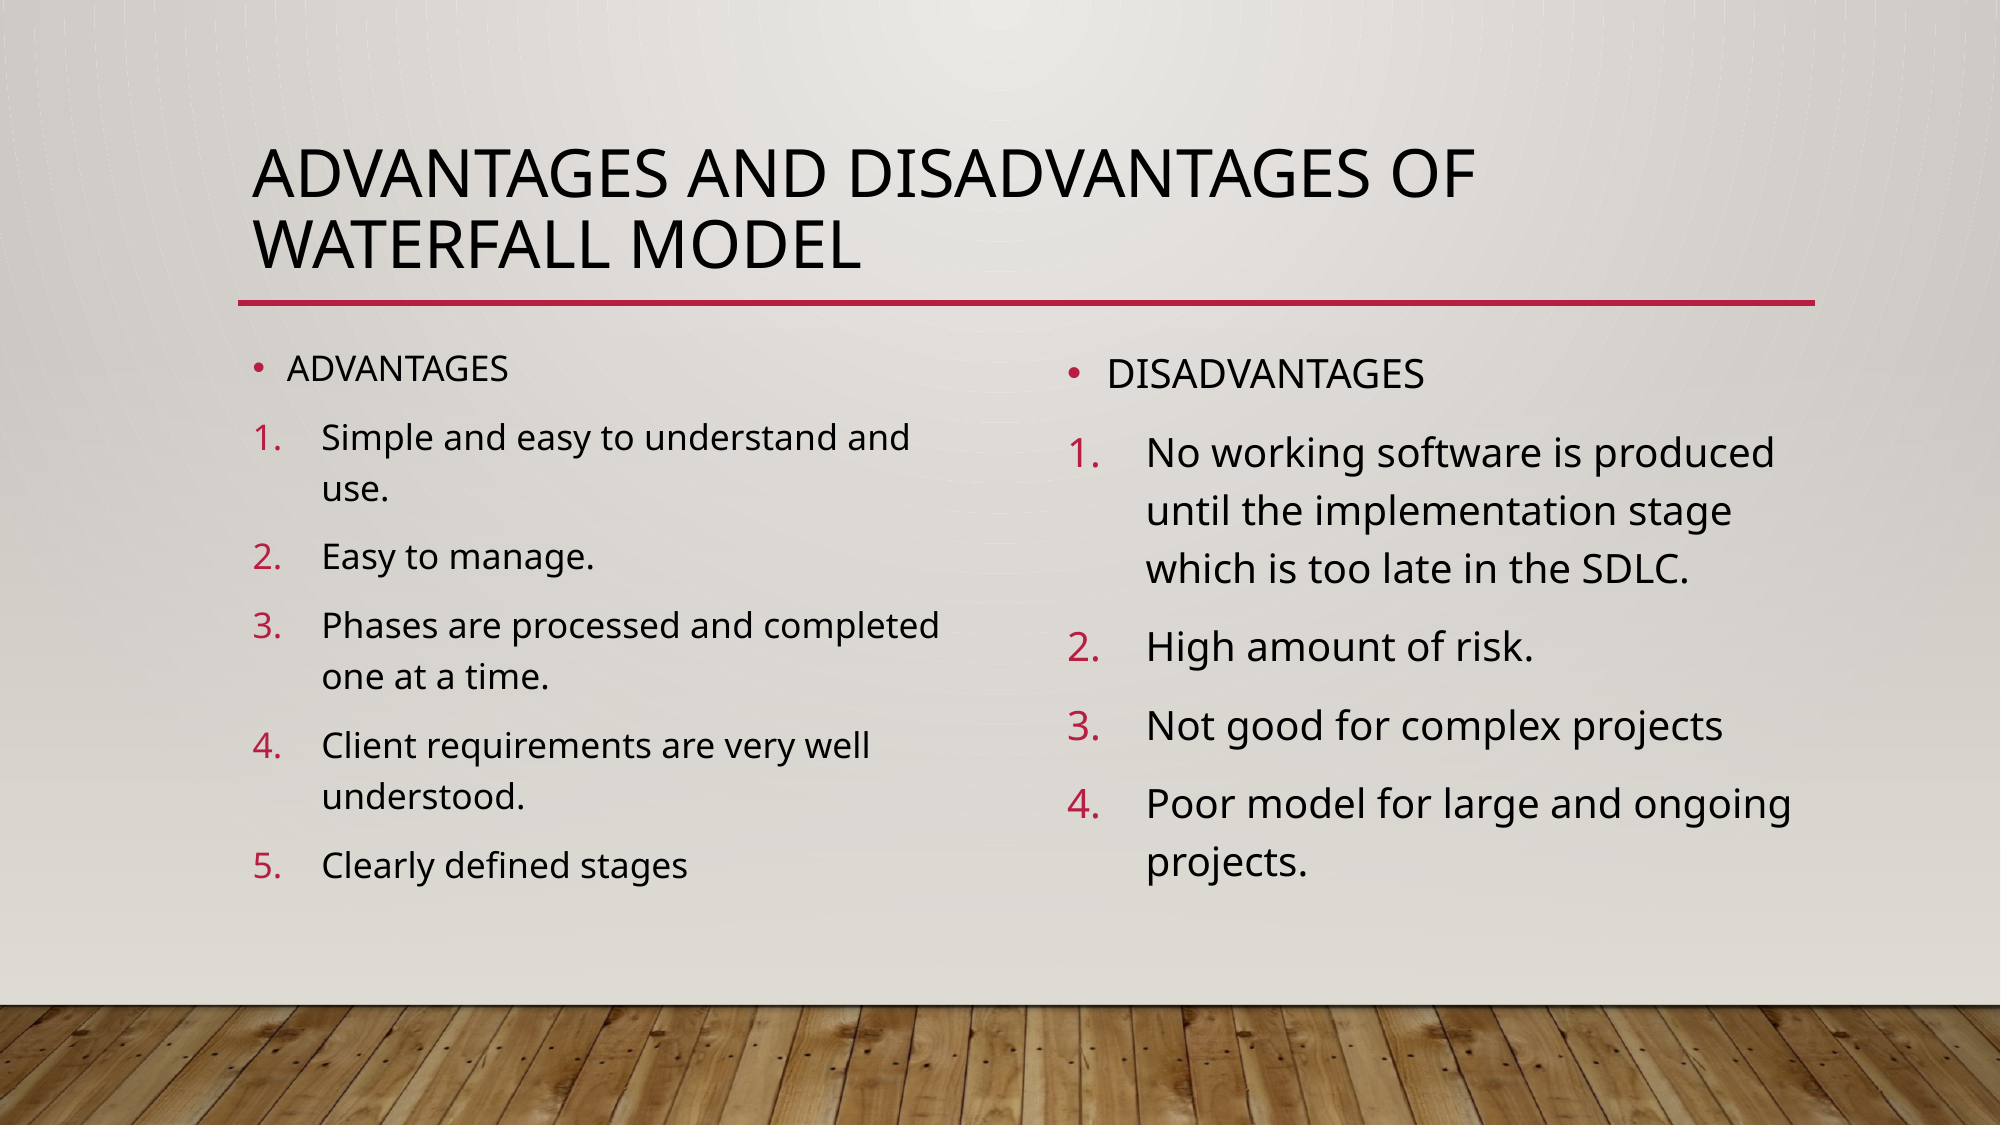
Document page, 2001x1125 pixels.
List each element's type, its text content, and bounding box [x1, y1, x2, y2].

list DISADVANTAGES No working software is produced until the implementation stage which is too late in the SDLC. High amount of risk. Not good for complex projects Poor model for large and ongoing projects. [1052, 330, 1815, 896]
title Advantages and disadvantages of waterfall model [237, 132, 1814, 306]
picture [0, 1005, 2000, 1125]
list ADVANTAGES Simple and easy to understand and use. Easy to manage. Phases are processed and completed one at a time. Client requirements are very well understood. Clearly defined stages [237, 329, 1000, 896]
